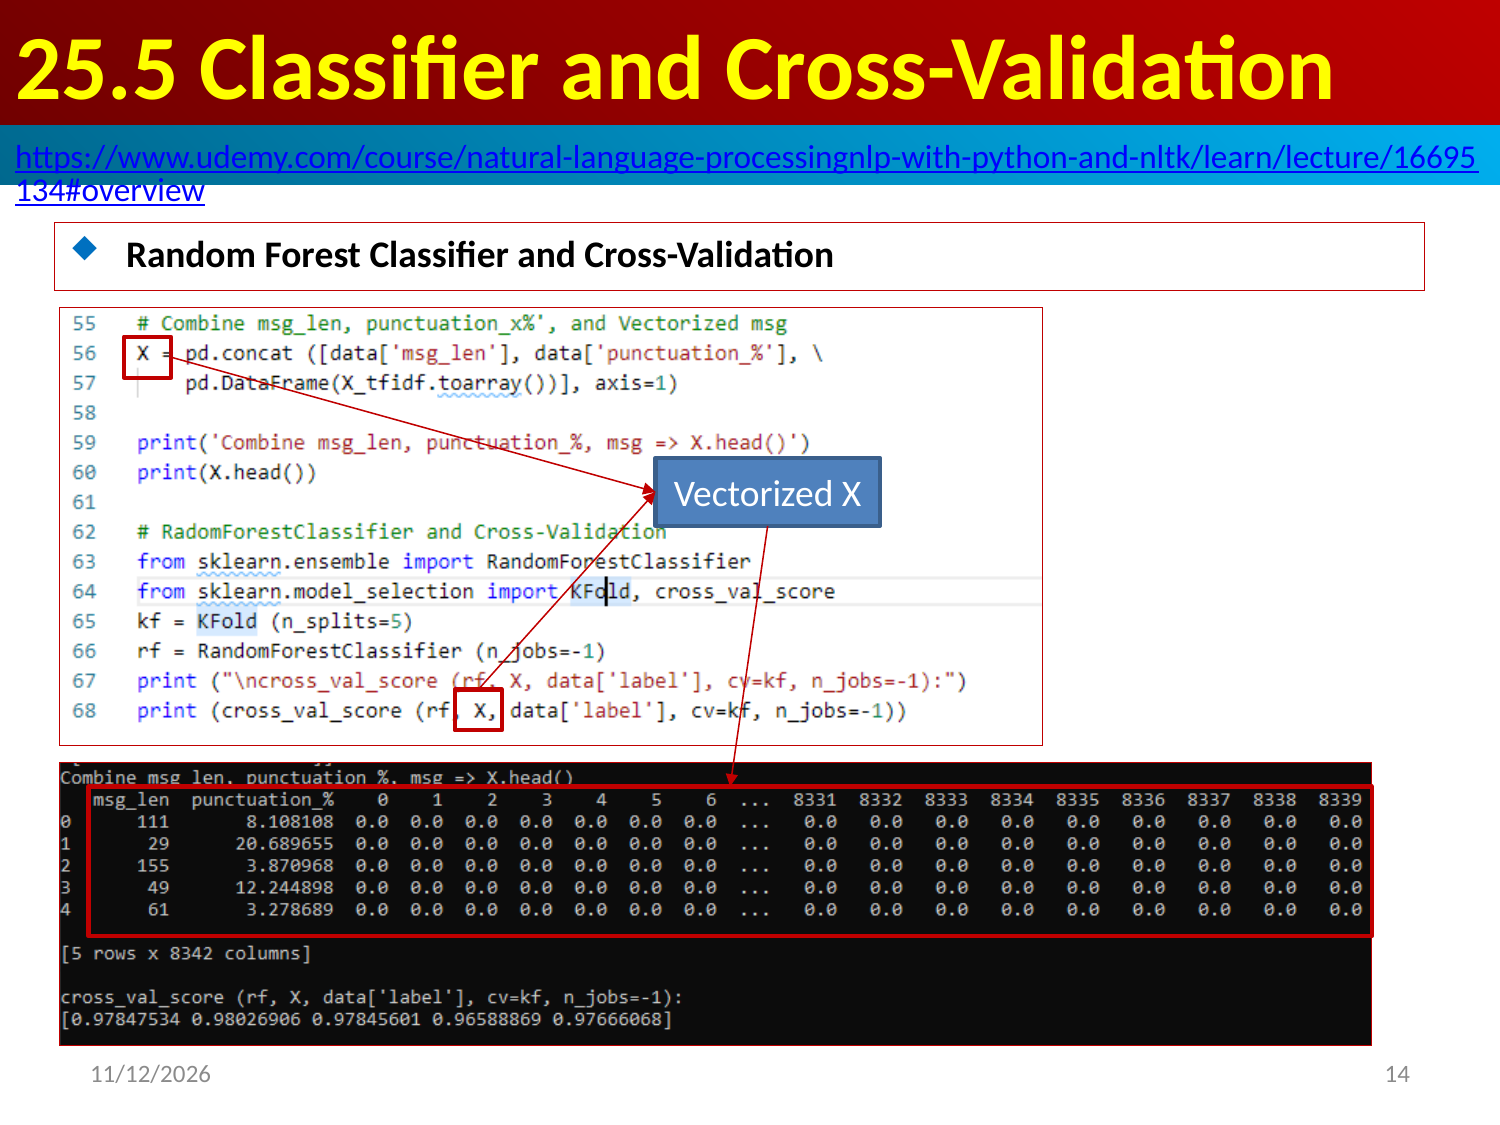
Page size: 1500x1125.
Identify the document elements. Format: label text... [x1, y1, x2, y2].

picture [59, 307, 1043, 746]
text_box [729, 525, 768, 787]
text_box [477, 491, 656, 690]
title 25.5 Classifier and Cross-Validation [0, 0, 1500, 125]
slide_number 14 [1074, 1042, 1425, 1103]
subtitle Random Forest Classifier and Cross-Validation [54, 222, 1425, 291]
picture [59, 762, 1372, 1046]
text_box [170, 356, 656, 493]
text_box https://www.udemy.com/course/natural-language-processingnlp-with-python-and-nltk/learn/lecture/16695134#overview [0, 125, 1500, 185]
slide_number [75, 1055, 425, 1103]
